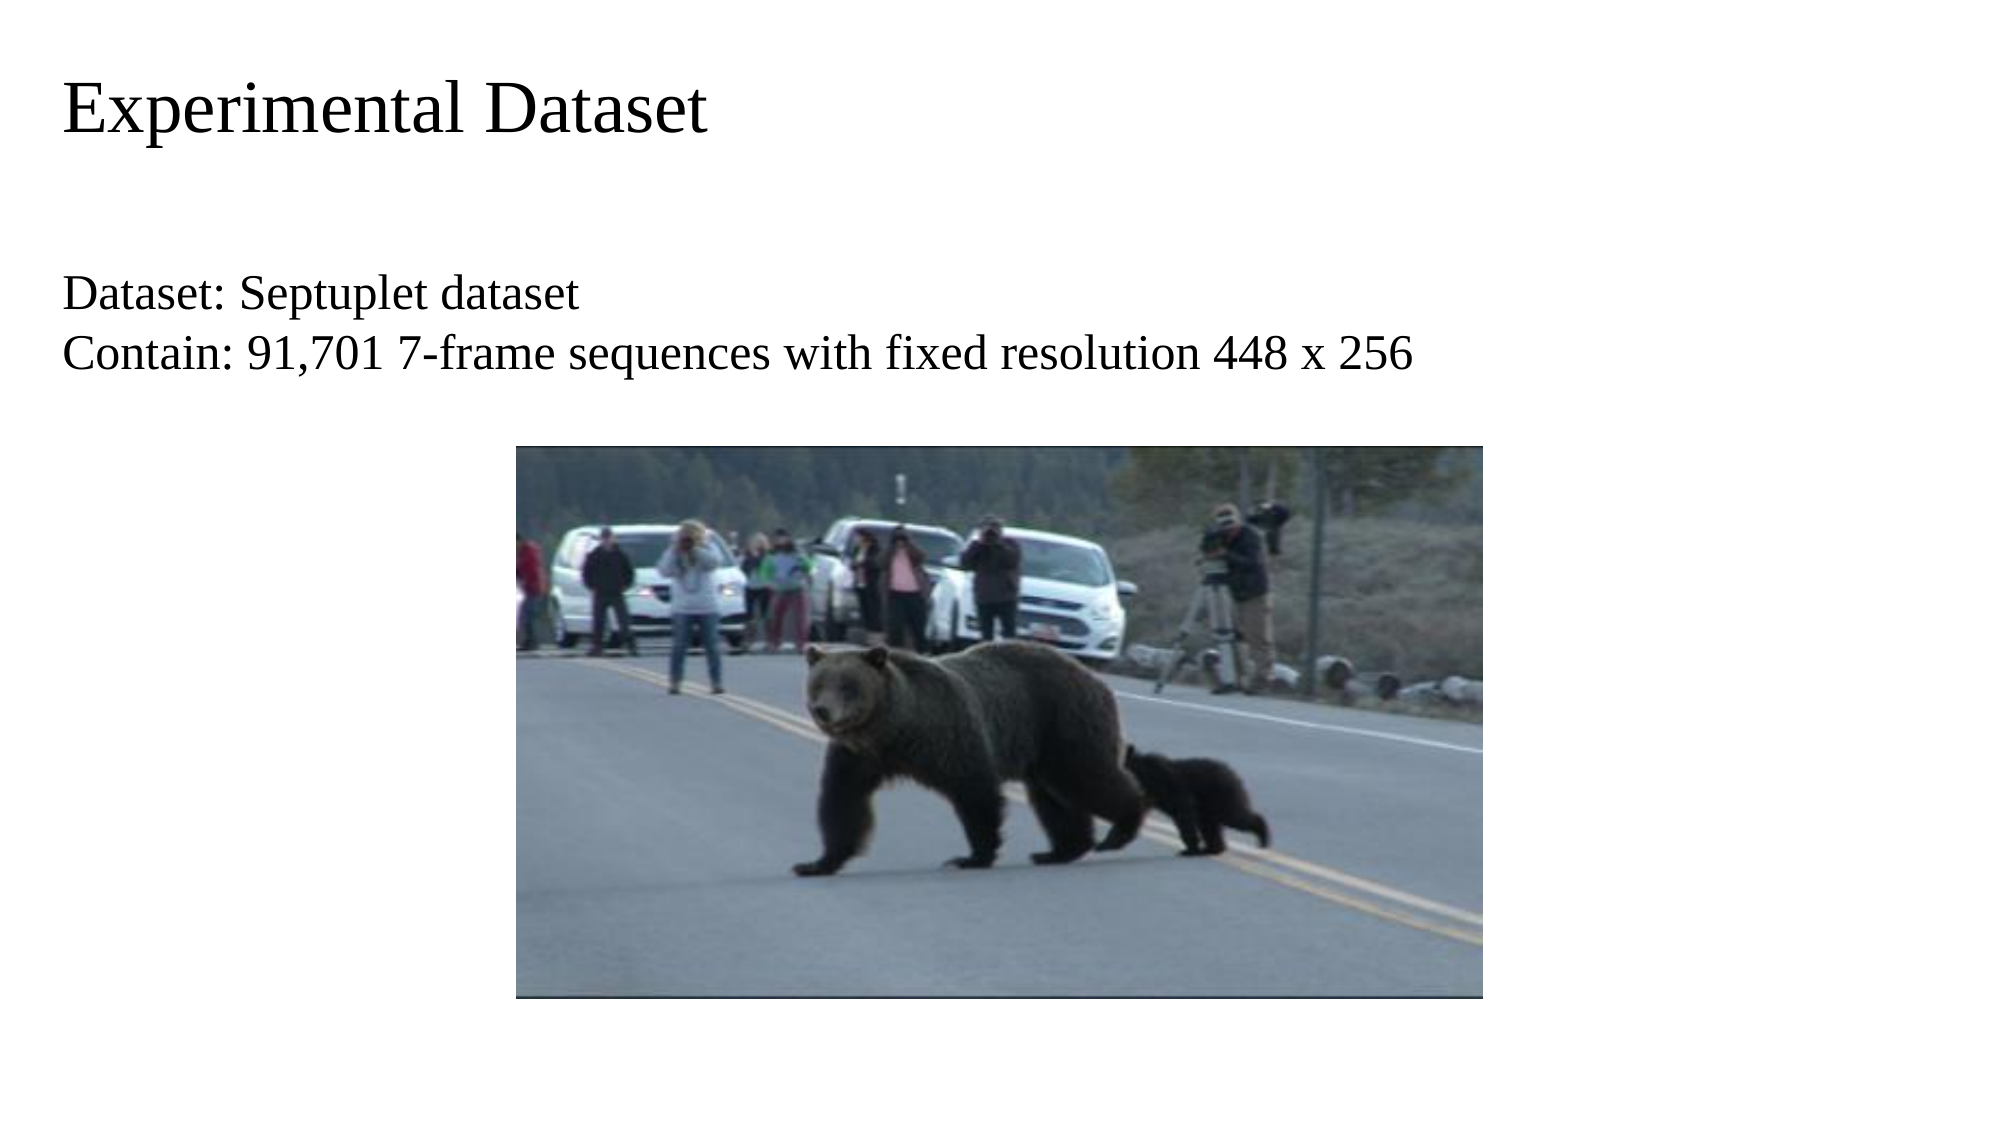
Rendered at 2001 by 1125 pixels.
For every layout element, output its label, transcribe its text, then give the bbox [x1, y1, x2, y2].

text_box Dataset: Septuplet dataset Contain: 91,701 7-frame sequences with fixed resolution 448 x 256 [47, 251, 1513, 387]
text_box Experimental Dataset [47, 49, 1044, 155]
picture [516, 446, 1484, 999]
